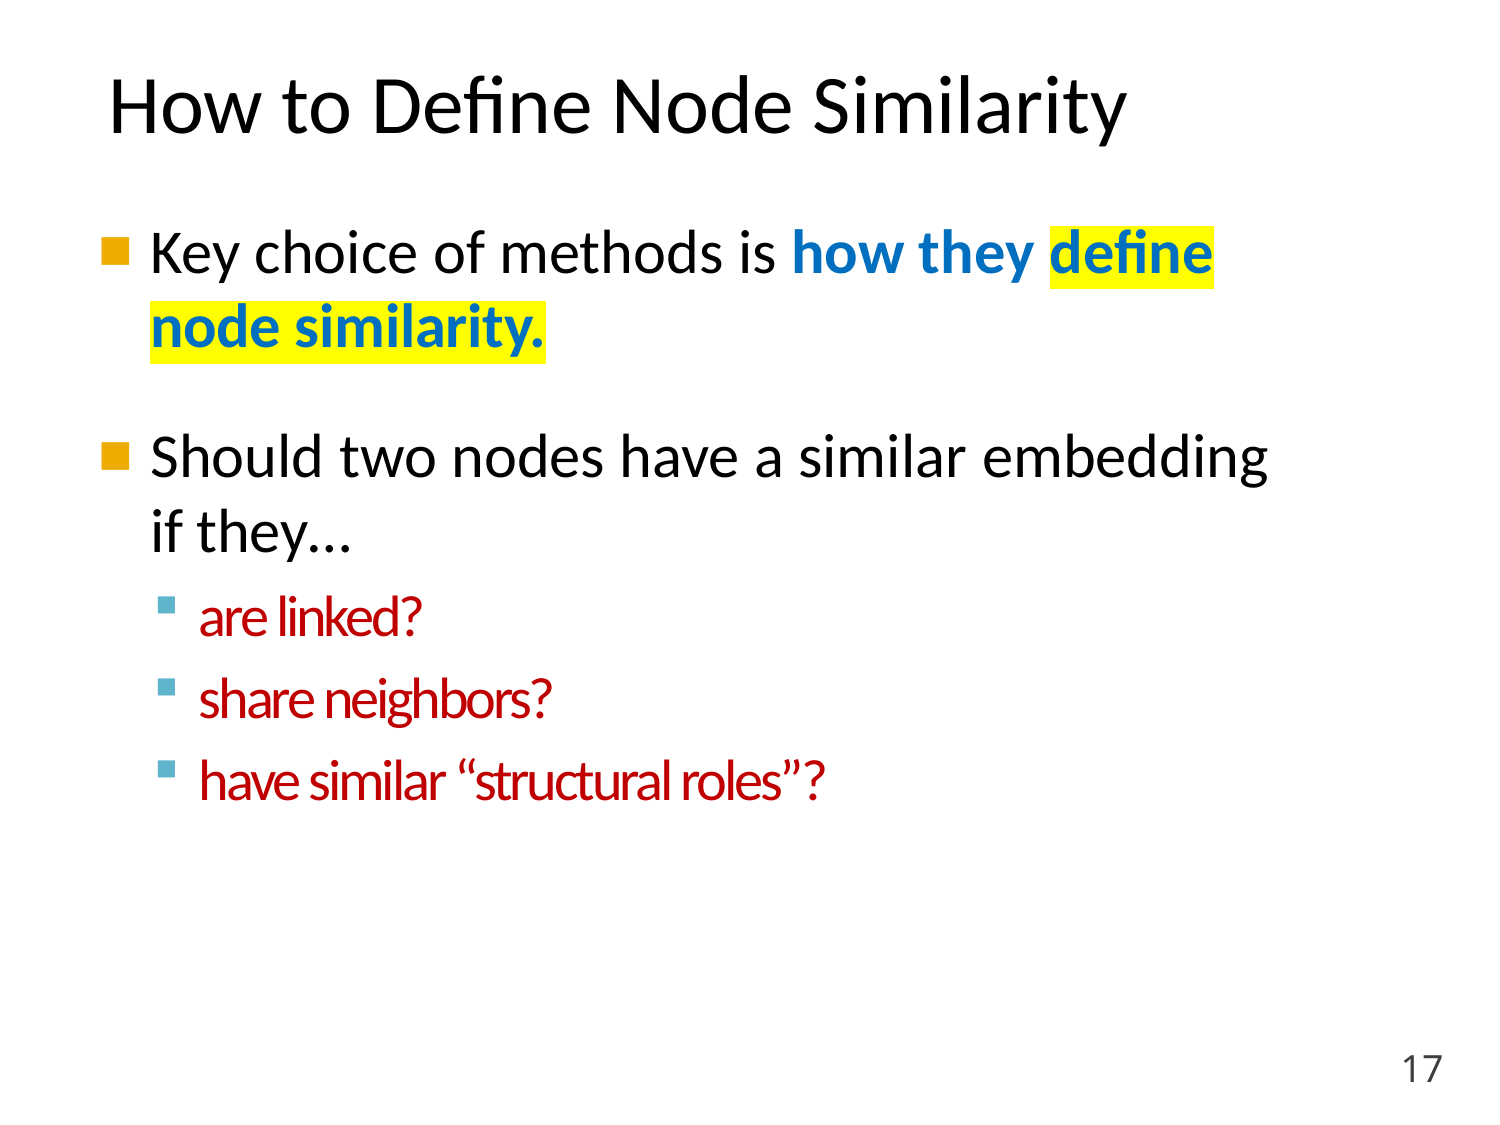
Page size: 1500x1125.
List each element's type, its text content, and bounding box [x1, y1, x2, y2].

text_box Key choice of methods is how they define node similarity. Should two nodes have a similar embedding if they… are linked? share neighbors? have similar “structural roles”? [95, 208, 1385, 812]
text_box 17 [1384, 1044, 1462, 1096]
text_box How to Define Node Similarity [93, 42, 1391, 158]
